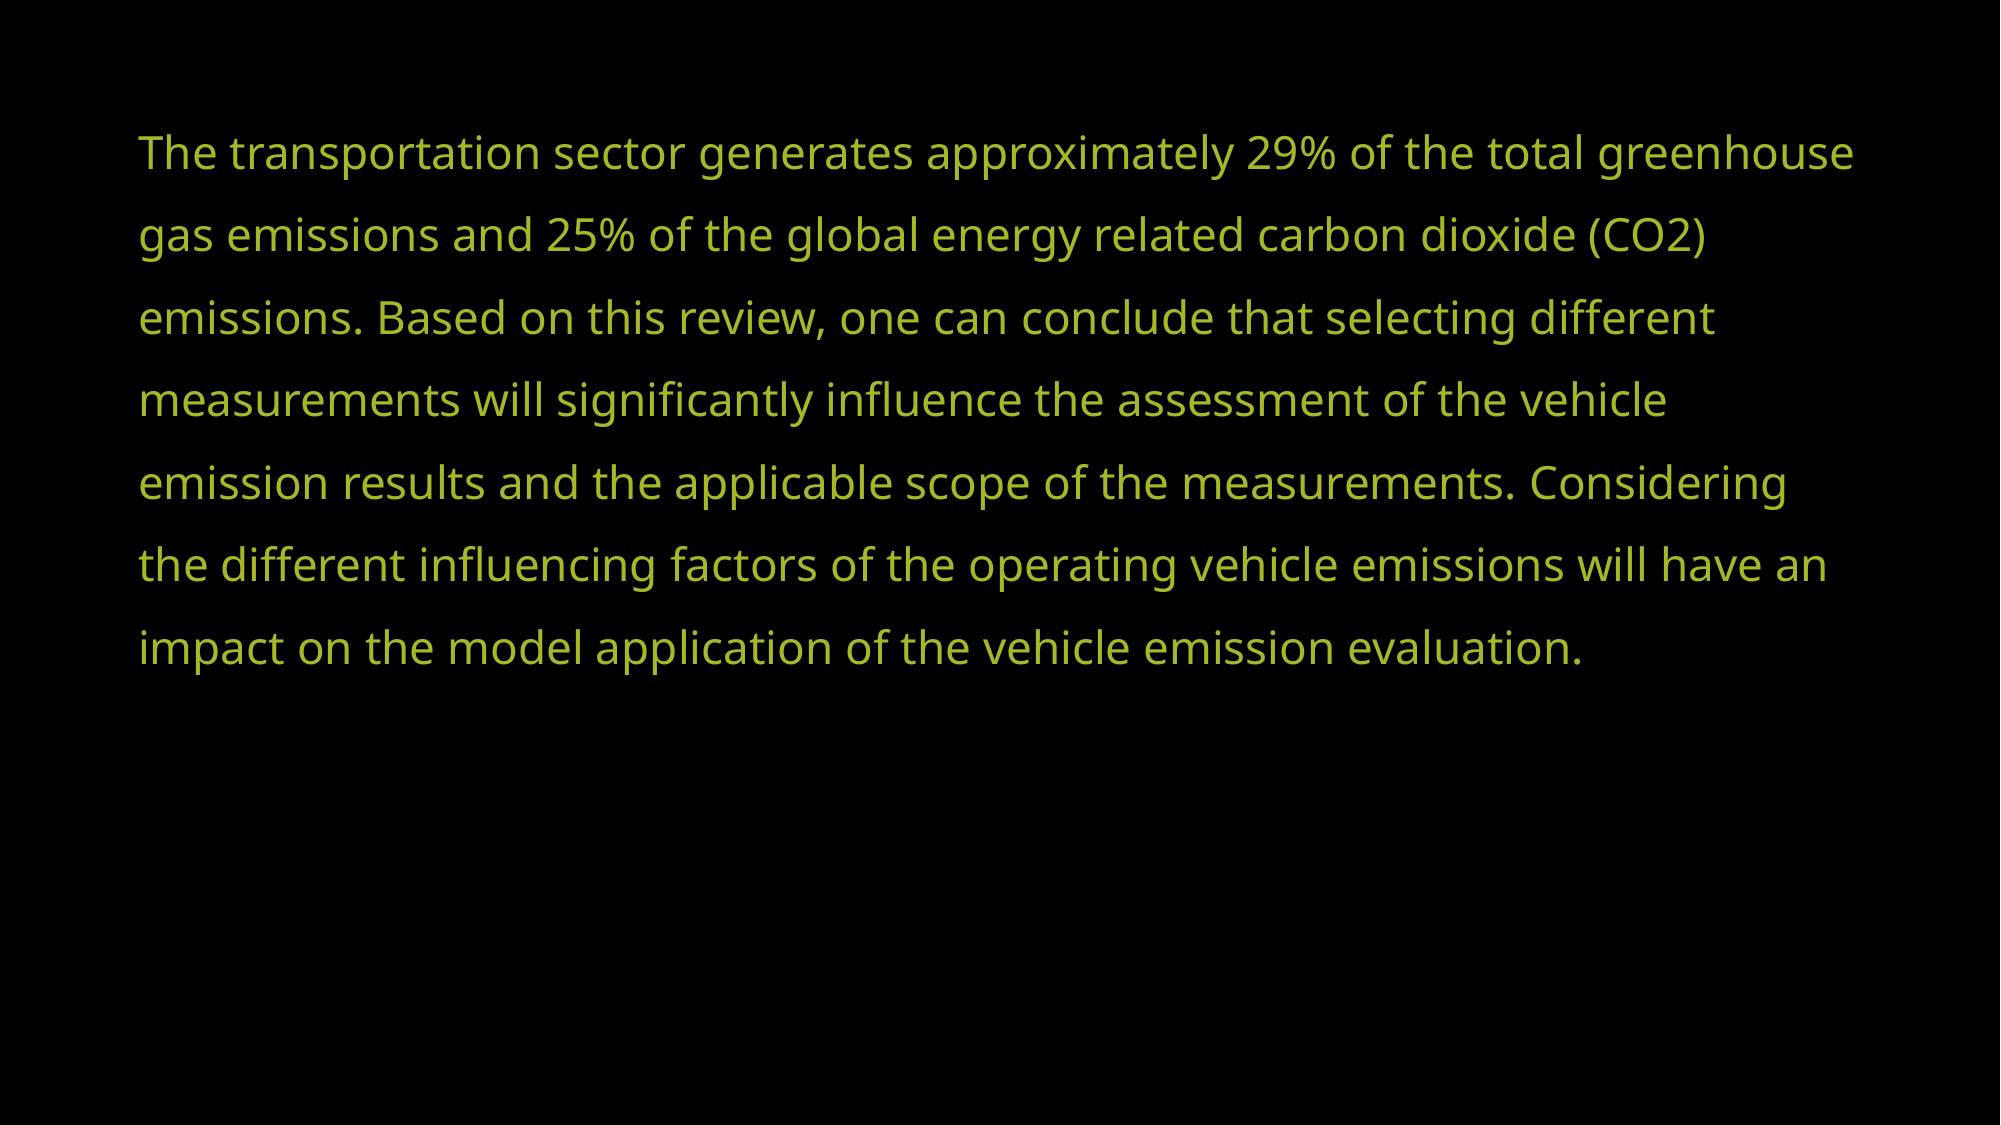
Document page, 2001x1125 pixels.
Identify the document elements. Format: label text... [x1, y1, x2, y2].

list The transportation sector generates approximately 29% of the total greenhouse gas emissions and 25% of the global energy related carbon dioxide (CO2) emissions. Based on this review, one can conclude that selecting different measurements will significantly influence the assessment of the vehicle emission results and the applicable scope of the measurements. Considering the different influencing factors of the operating vehicle emissions will have an impact on the model application of the vehicle emission evaluation. [115, 88, 1875, 1003]
